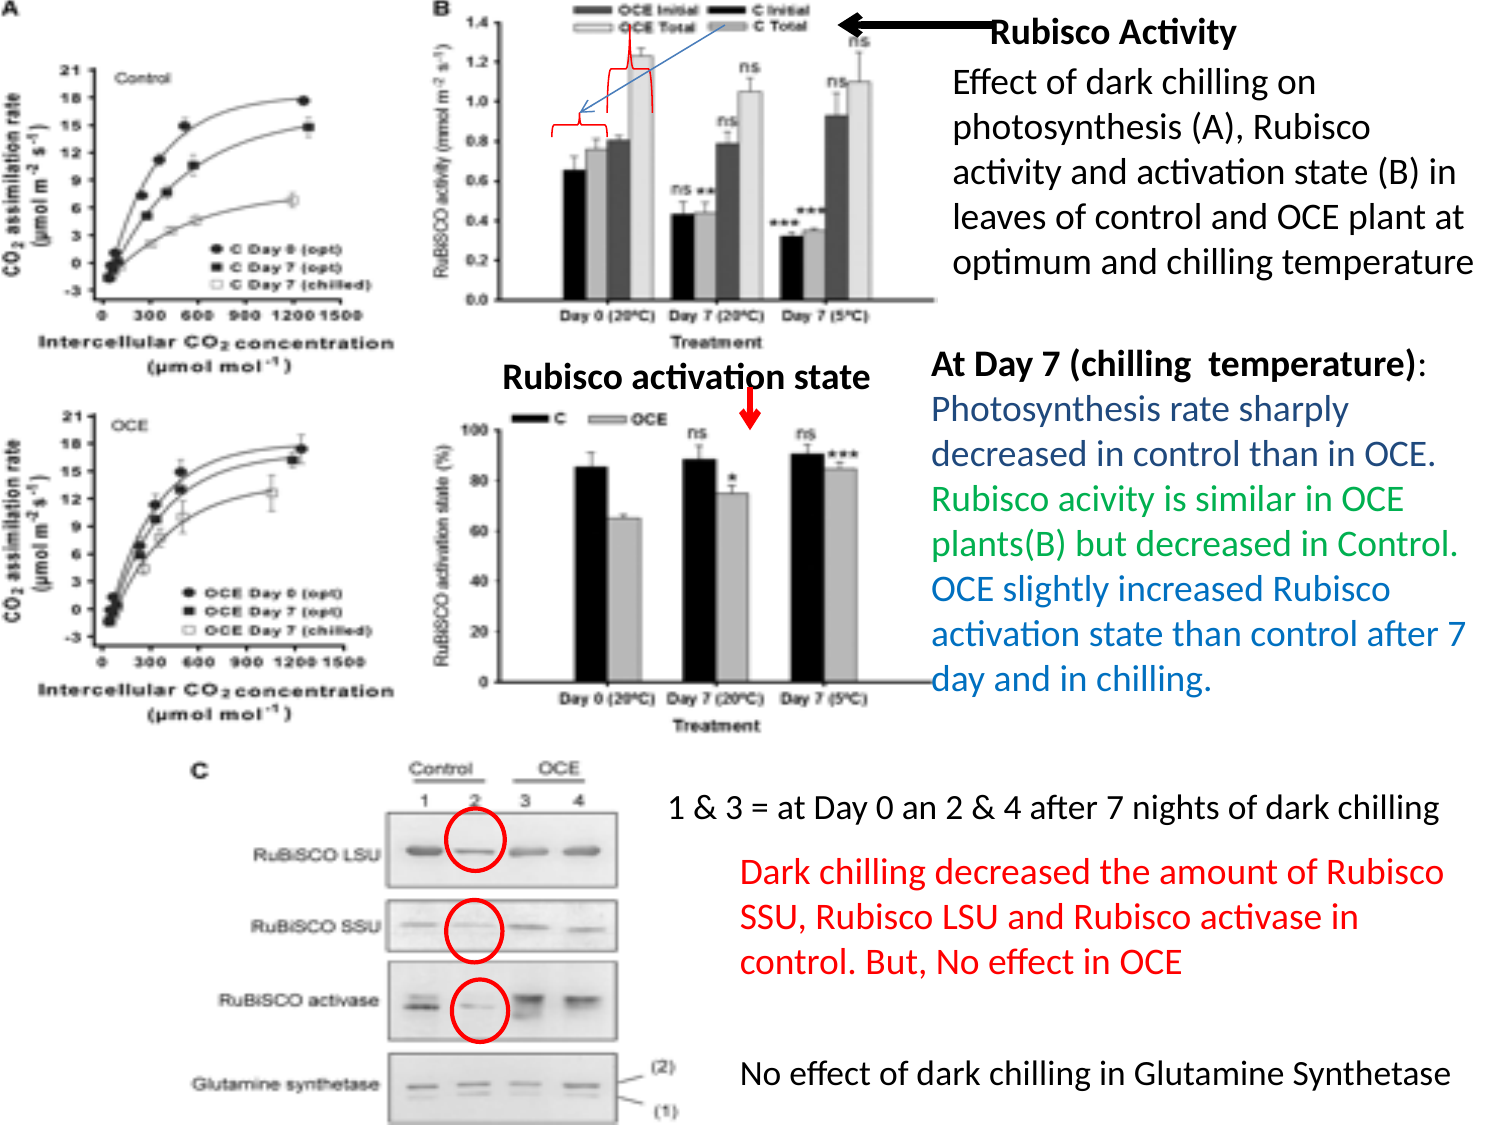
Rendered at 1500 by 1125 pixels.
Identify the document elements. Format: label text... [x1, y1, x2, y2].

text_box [579, 24, 726, 114]
picture [0, 0, 938, 1125]
text_box Rubisco Activity [974, 0, 1350, 60]
text_box Effect of dark chilling on photosynthesis (A), Rubisco activity and activation state (B) in leaves of control and OCE plant at optimum and chilling temperature [941, 49, 1500, 290]
text_box Dark chilling decreased the amount of Rubisco SSU, Rubisco LSU and Rubisco activase in control. But, No effect in OCE [941, 839, 1500, 990]
text_box At Day 7 (chilling temperature): Photosynthesis rate sharply decreased in control than in OCE. Rubisco acivity is similar in OCE plants(B) but decreased in Control. OCE slightly increased Rubisco activation state than control after 7 day and in chilling. [941, 331, 1500, 707]
text_box 1 & 3 = at Day 0 an 2 & 4 after 7 nights of dark chilling [941, 776, 1500, 834]
text_box No effect of dark chilling in Glutamine Synthetase [941, 1042, 1472, 1100]
